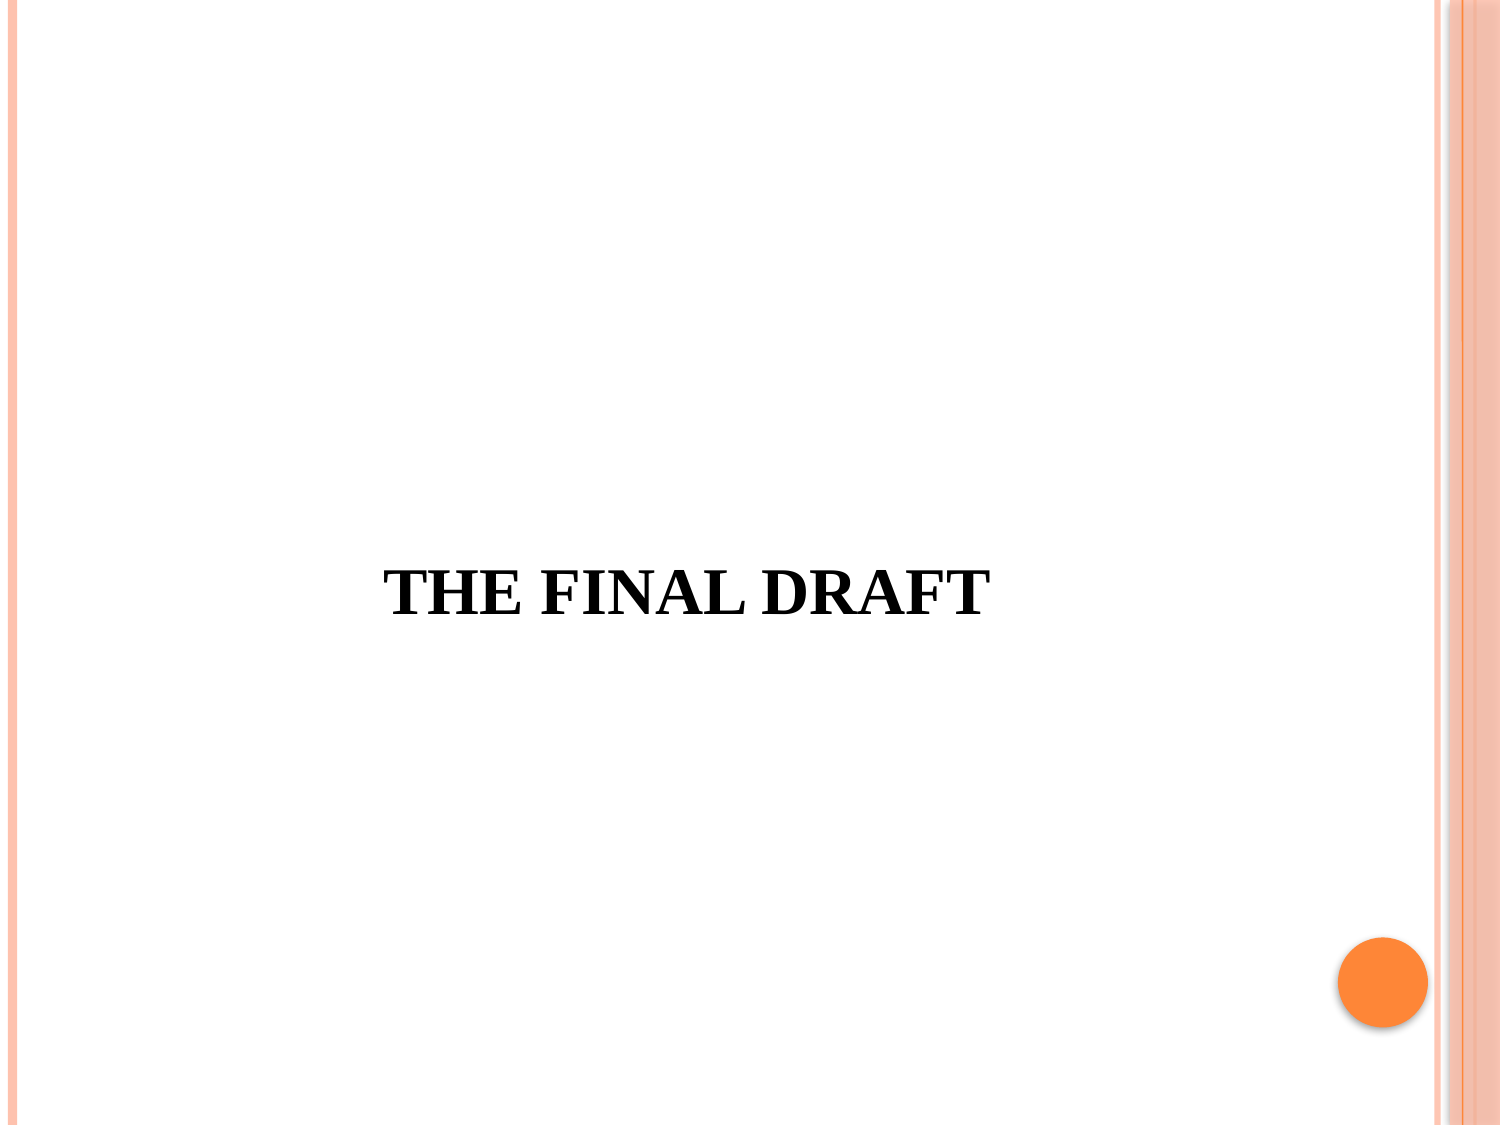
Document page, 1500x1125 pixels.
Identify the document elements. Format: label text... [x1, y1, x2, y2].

list THE FINAL DRAFT [75, 262, 1300, 1062]
